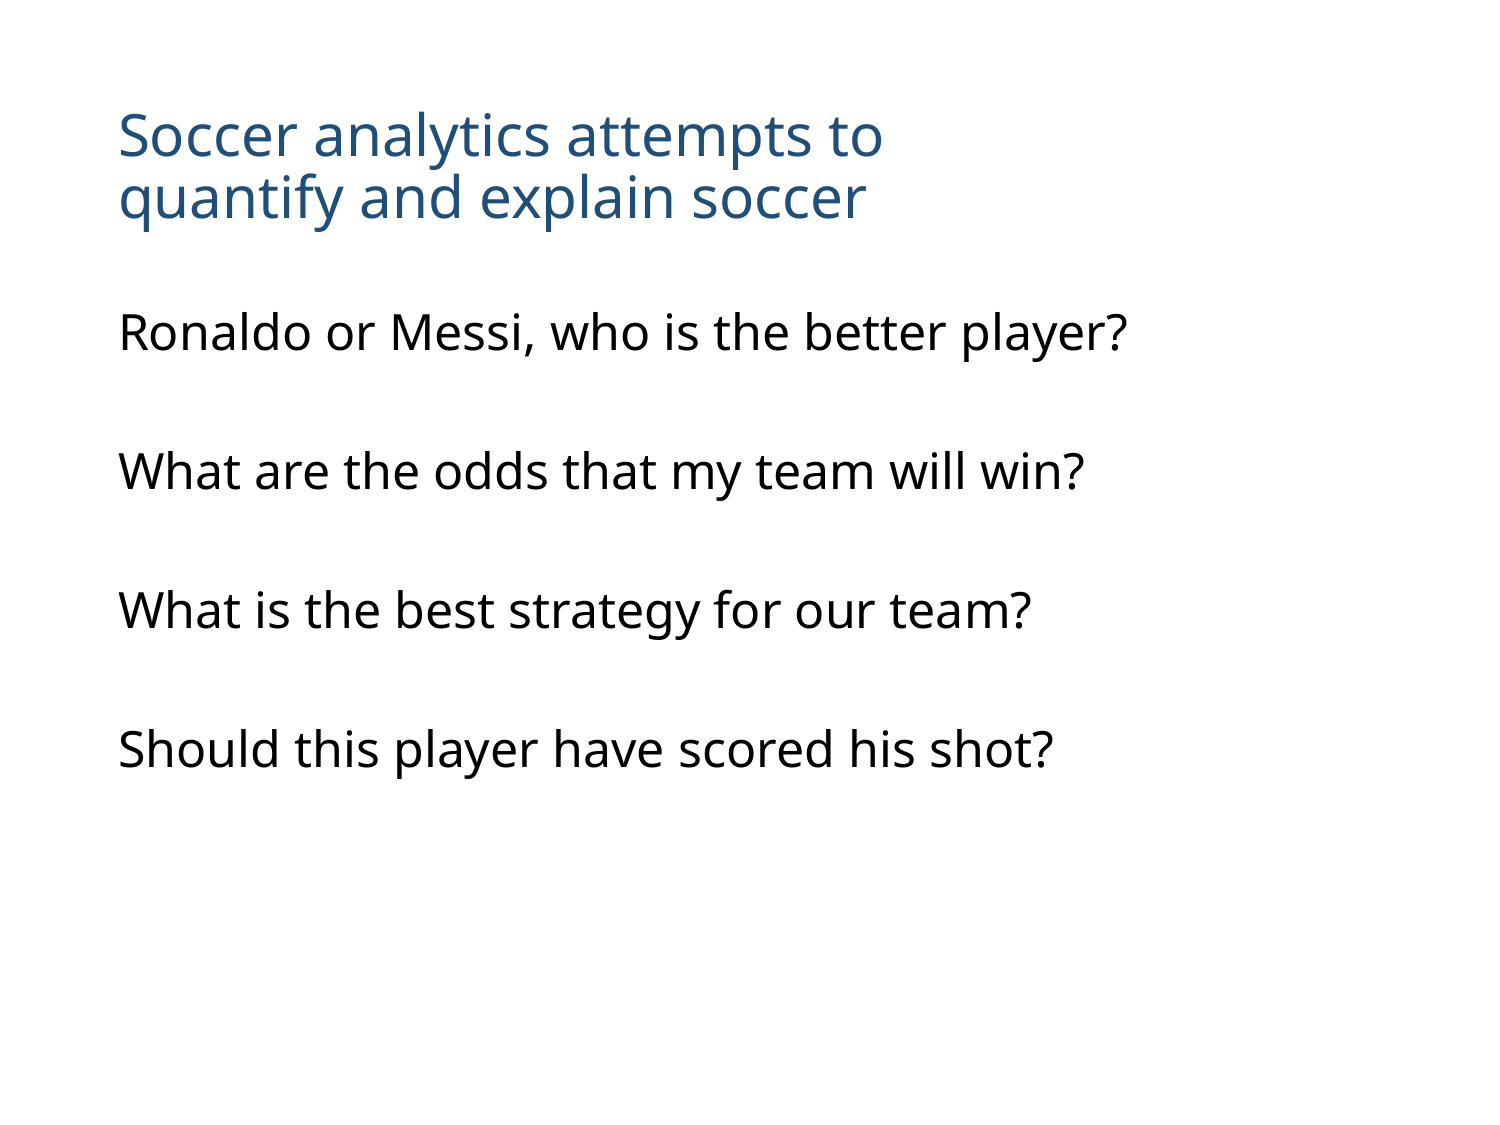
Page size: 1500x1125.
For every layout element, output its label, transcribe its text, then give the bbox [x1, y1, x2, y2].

list Ronaldo or Messi, who is the better player? What are the odds that my team will win? What is the best strategy for our team? Should this player have scored his shot? [103, 299, 1381, 1014]
title Soccer analytics attempts to quantify and explain soccer [103, 59, 1397, 278]
